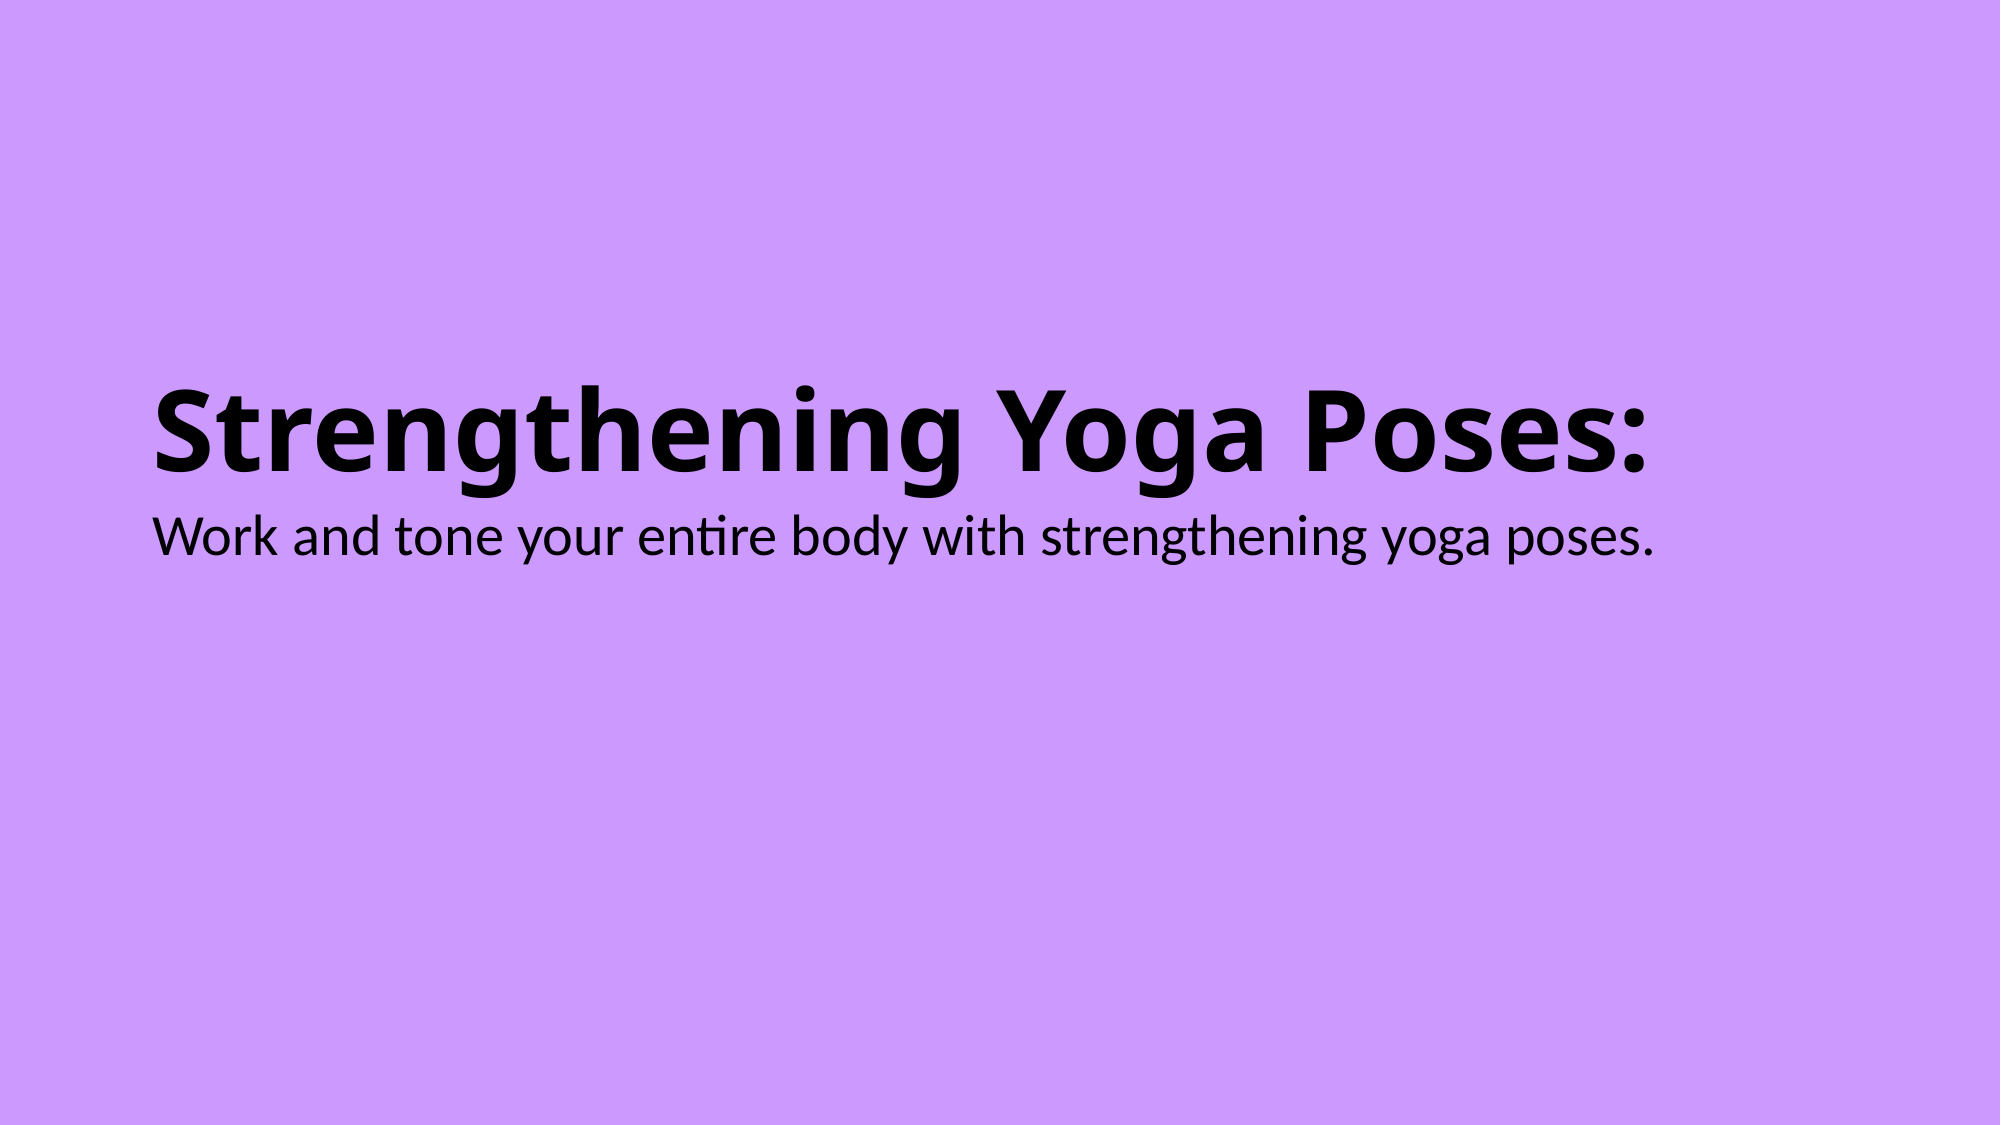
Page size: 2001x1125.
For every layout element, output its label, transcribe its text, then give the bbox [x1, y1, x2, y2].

title Strengthening Yoga Poses: [137, 326, 1863, 498]
list Work and tone your entire body with strengthening yoga poses. [137, 498, 1863, 666]
